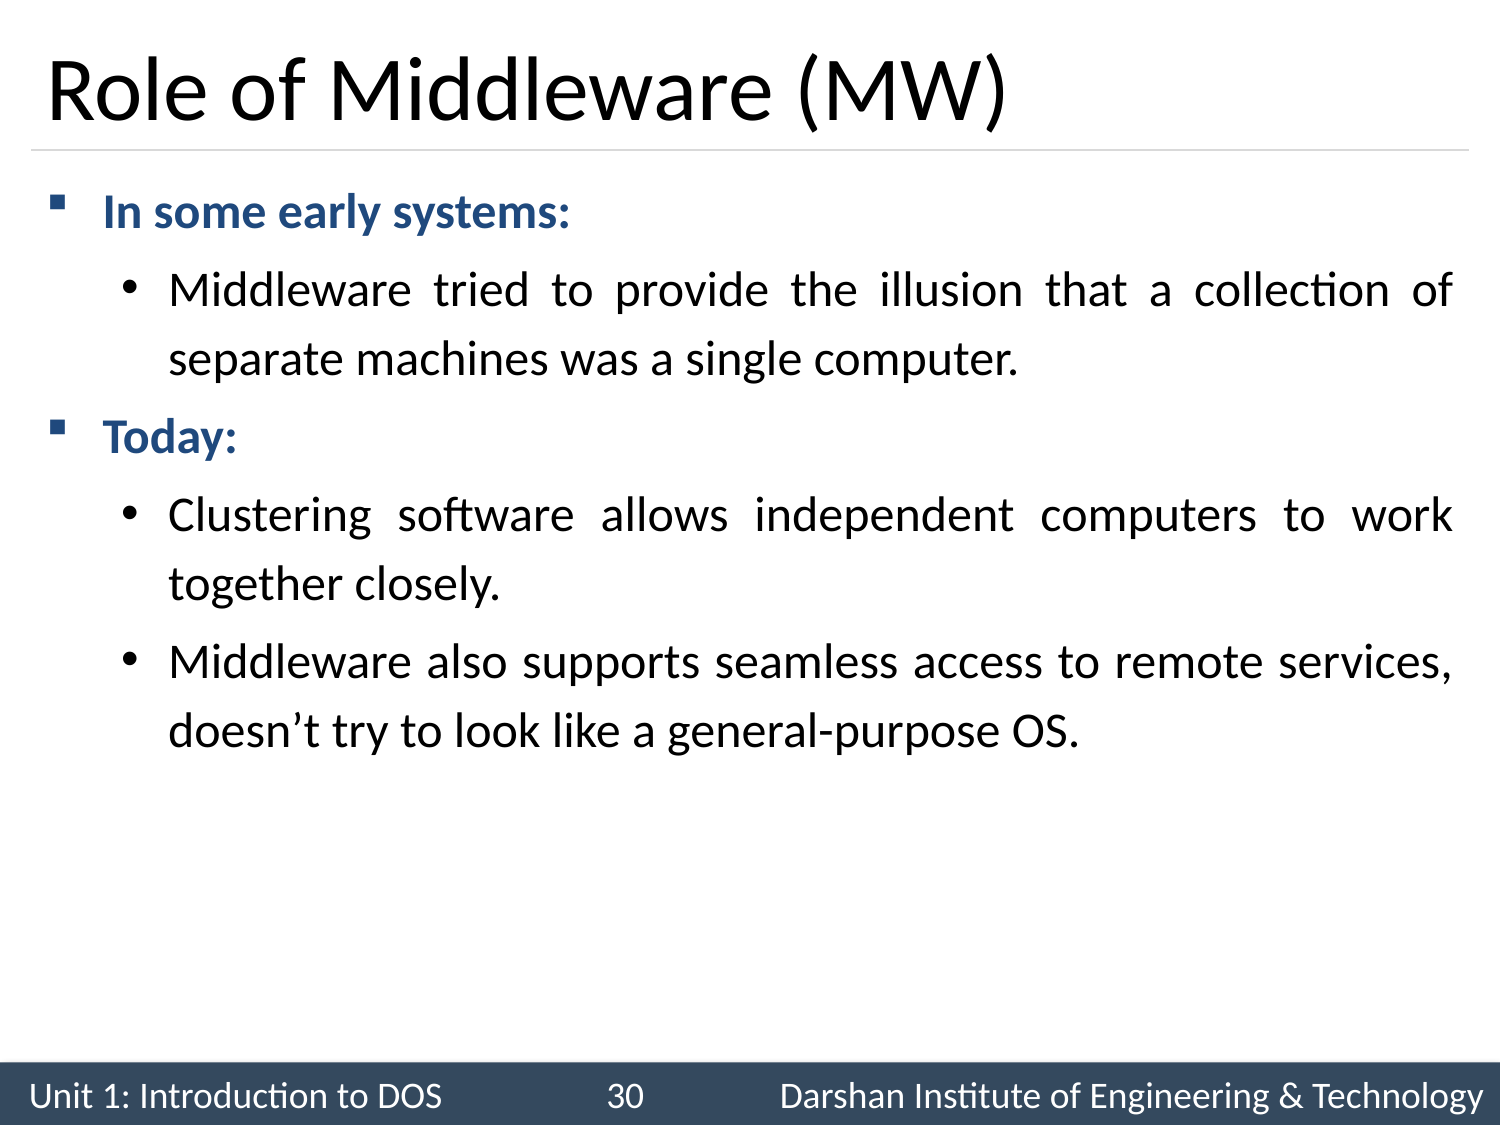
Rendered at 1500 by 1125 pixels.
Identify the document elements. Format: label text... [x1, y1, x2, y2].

list In some early systems: Middleware tried to provide the illusion that a collection of separate machines was a single computer. Today: Clustering software allows independent computers to work together closely. Middleware also supports seamless access to remote services, doesn’t try to look like a general-purpose OS. [31, 162, 1469, 1038]
title Role of Middleware (MW) [31, 17, 1469, 150]
